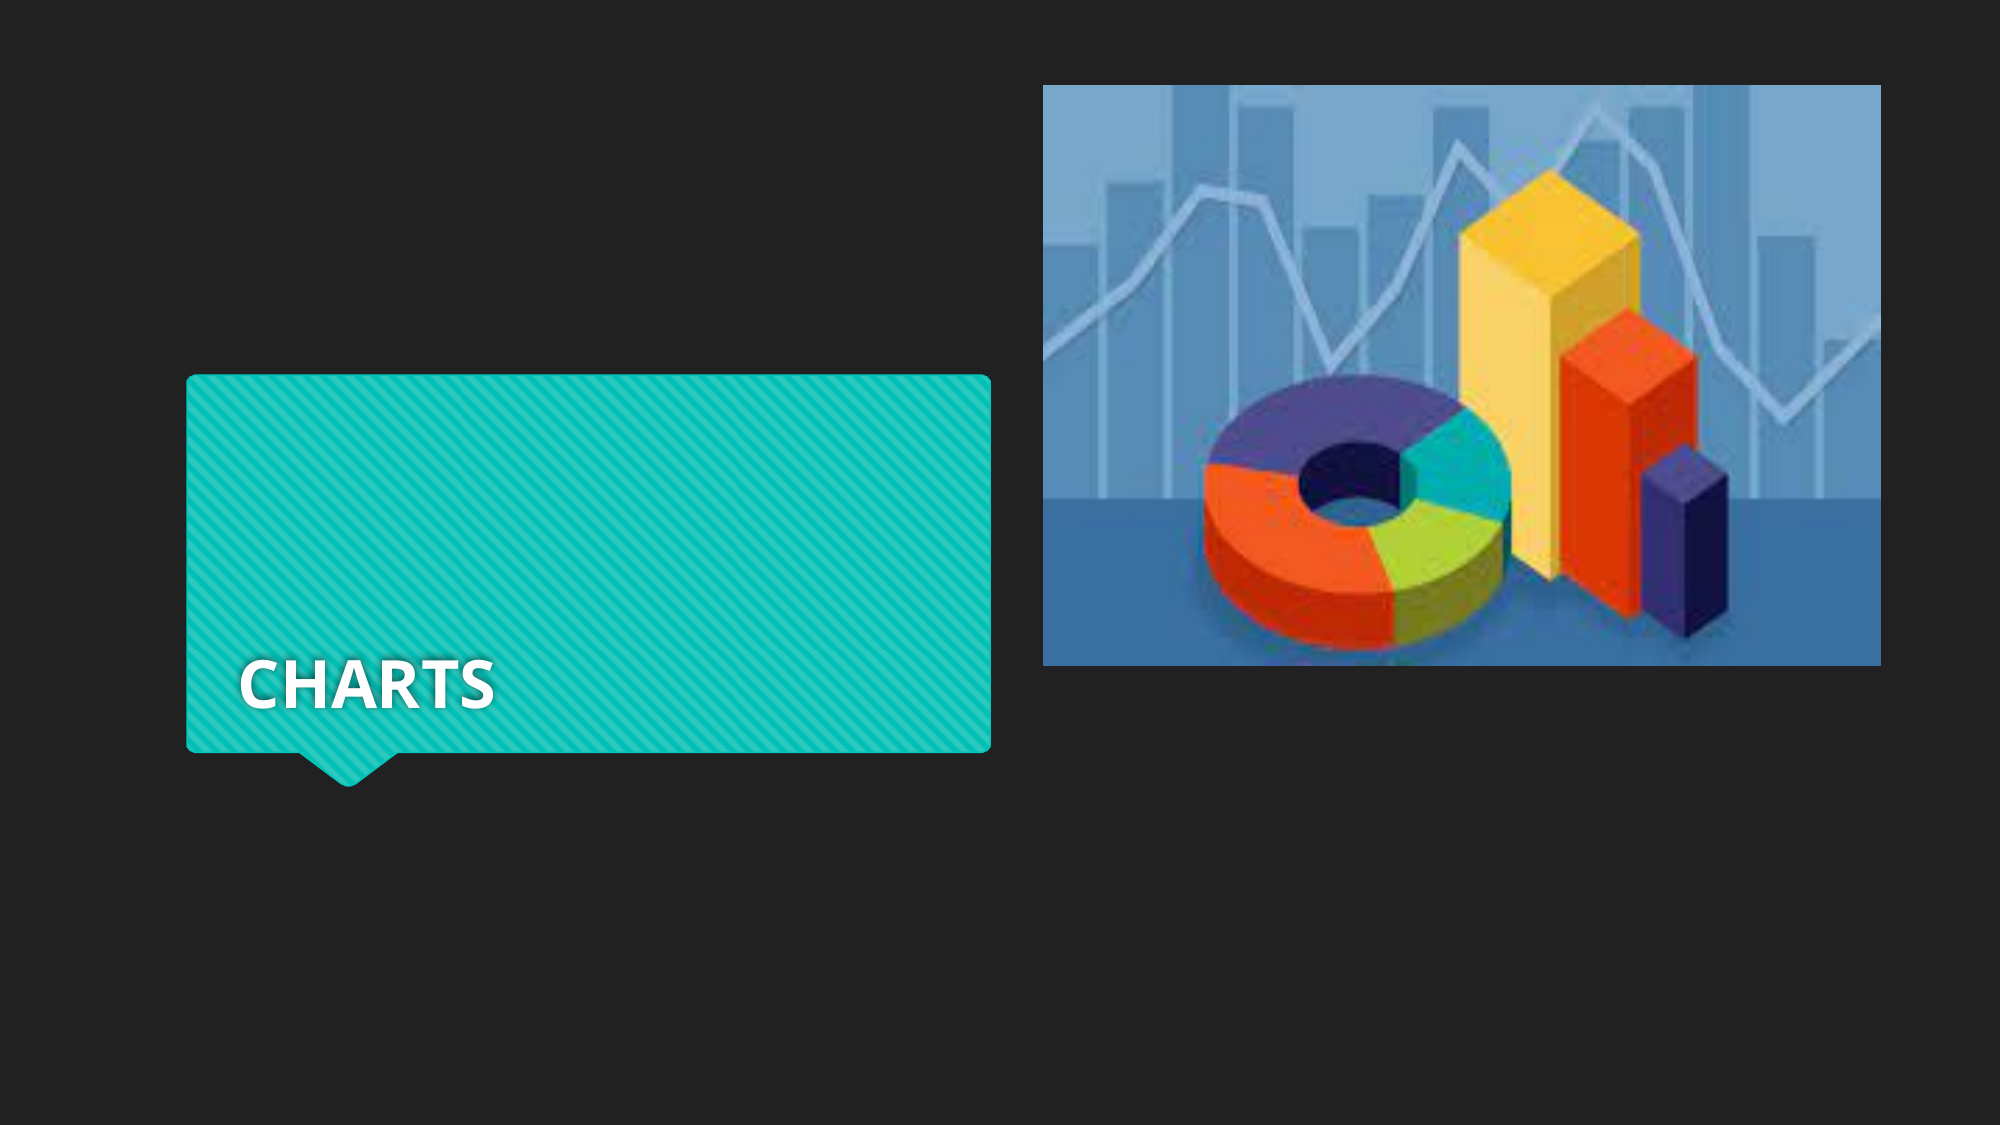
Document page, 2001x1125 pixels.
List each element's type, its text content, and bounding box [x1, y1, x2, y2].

picture [1043, 85, 1882, 666]
title CHARTS [222, 399, 942, 729]
